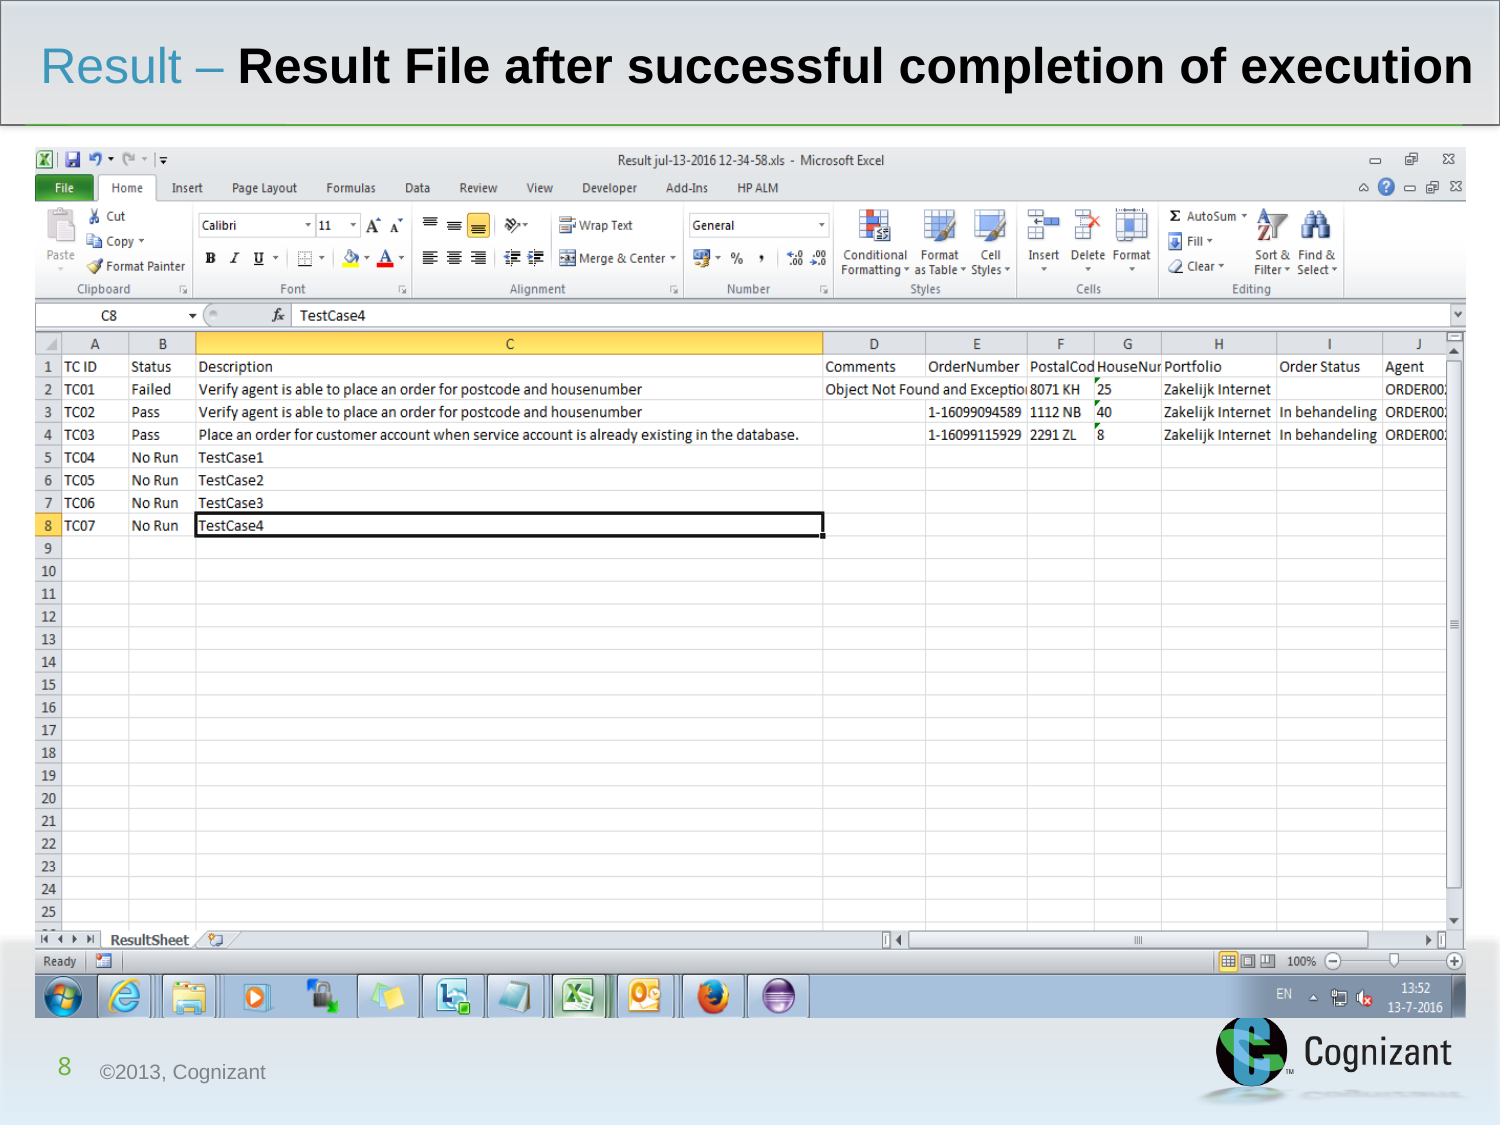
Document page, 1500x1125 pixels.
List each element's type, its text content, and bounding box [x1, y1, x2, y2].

title Result – Result File after successful completion of execution [25, 26, 1500, 124]
slide_number 8 [11, 1042, 87, 1118]
picture [35, 147, 1488, 1125]
